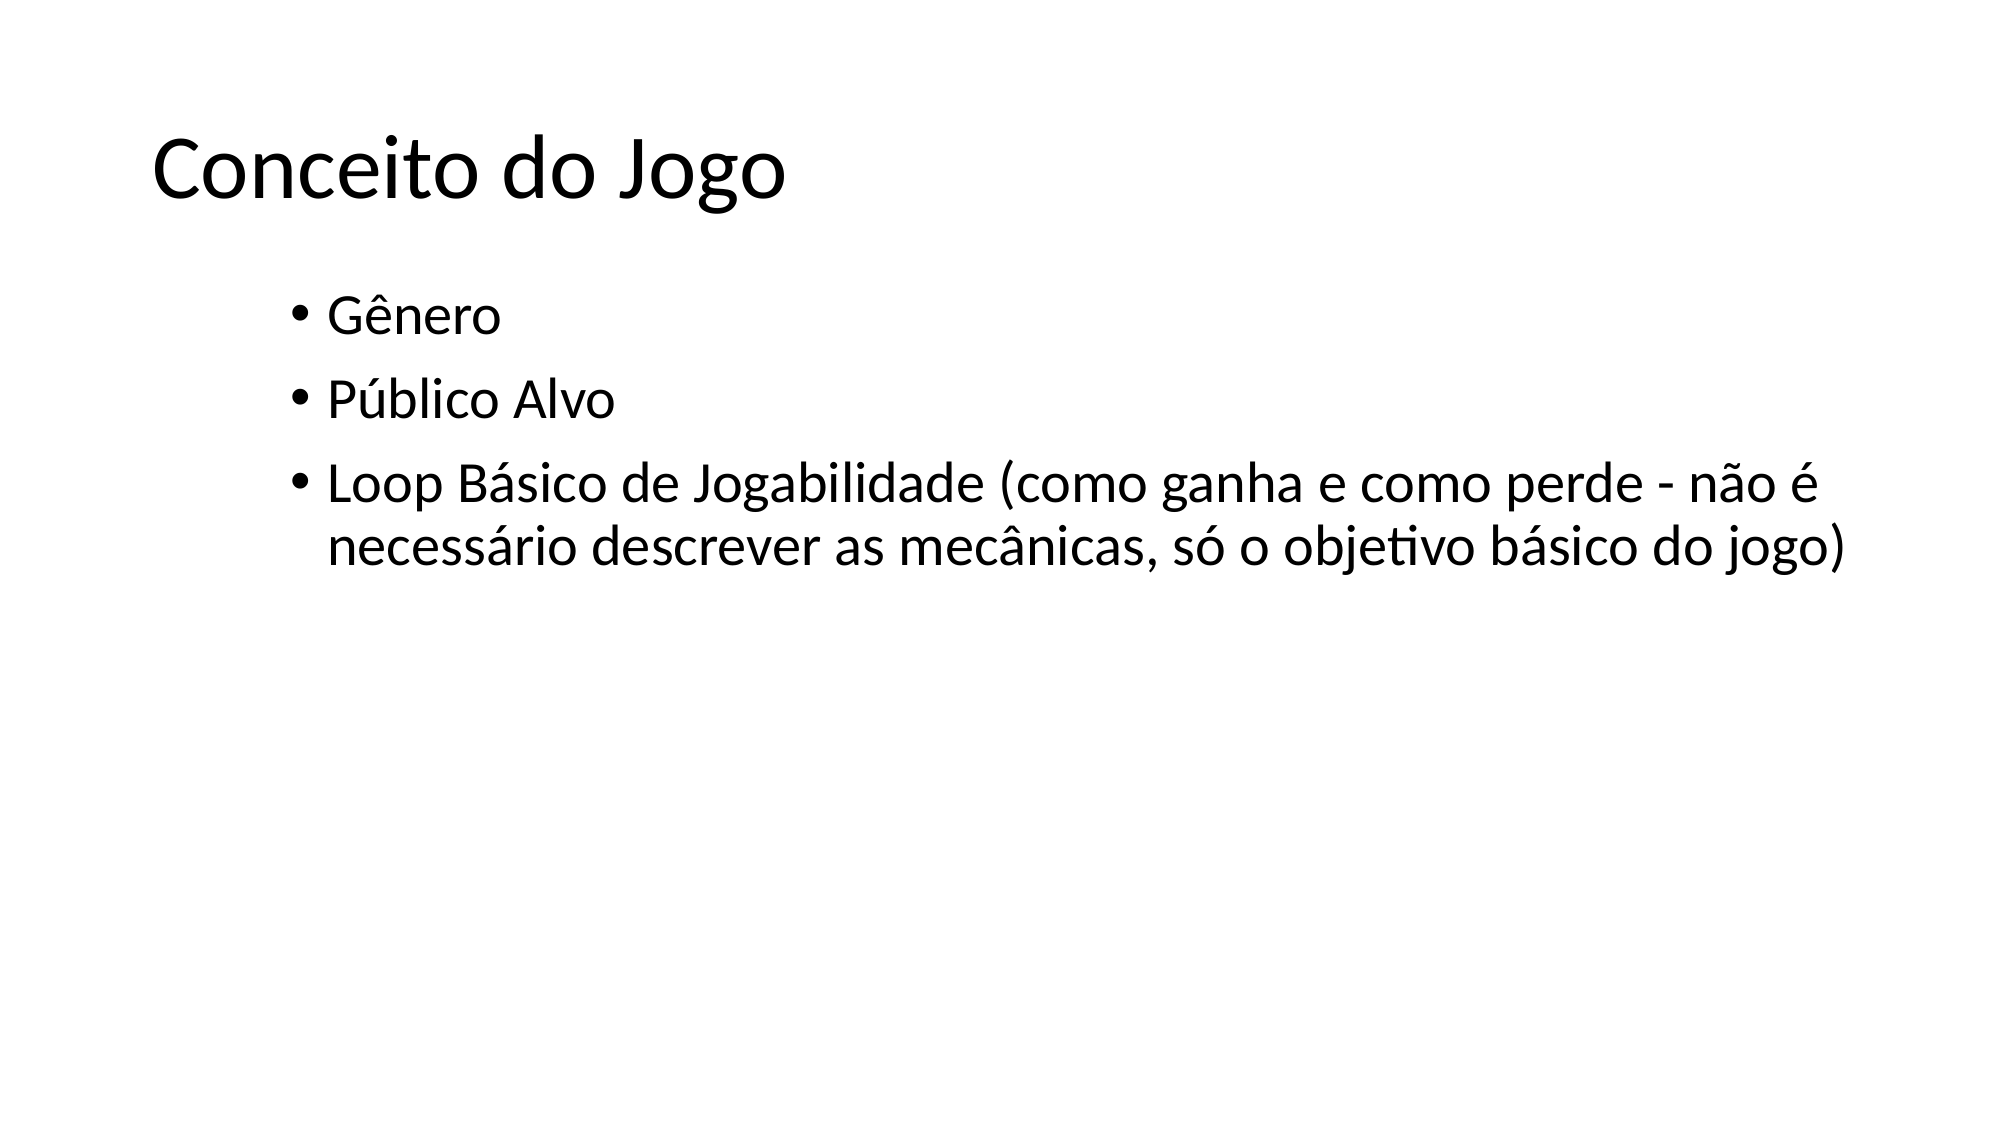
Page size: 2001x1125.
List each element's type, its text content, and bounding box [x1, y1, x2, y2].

text_box Conceito do Jogo [137, 59, 1863, 277]
text_box Gênero Público Alvo Loop Básico de Jogabilidade (como ganha e como perde - não é necessário descrever as mecânicas, só o objetivo básico do jogo) [275, 277, 2000, 991]
